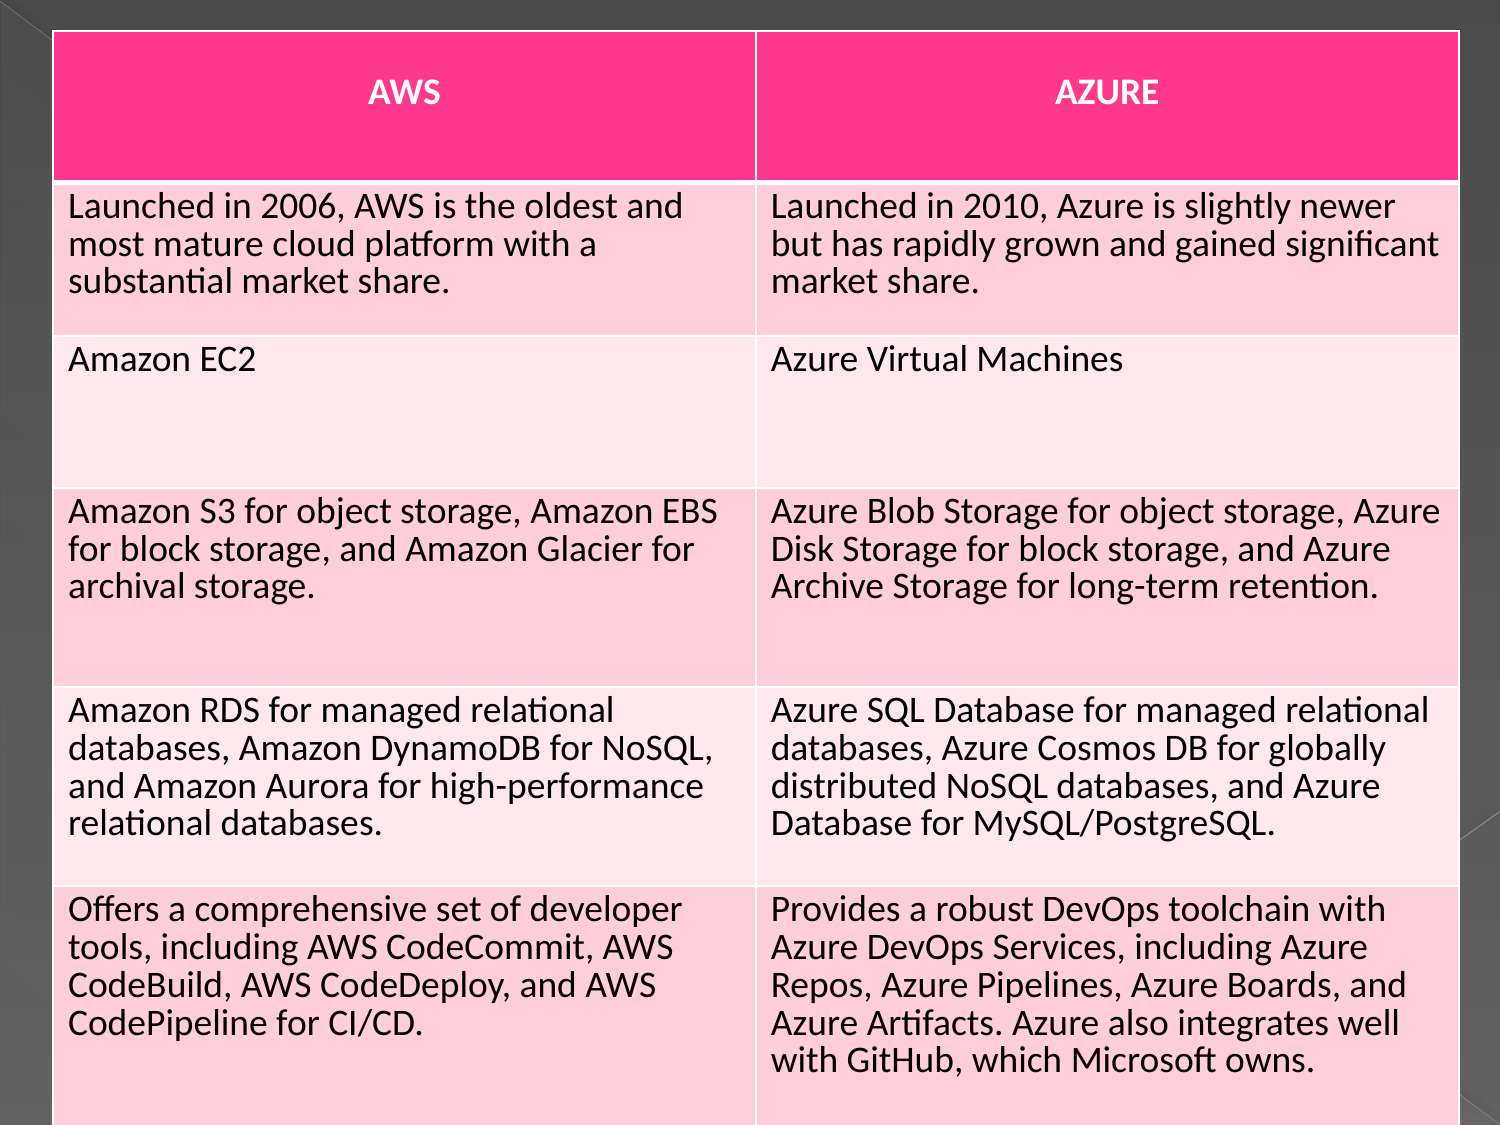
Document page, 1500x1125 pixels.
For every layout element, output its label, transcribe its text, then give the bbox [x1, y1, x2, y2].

table_cell Launched in 2006, AWS is the oldest and most mature cloud platform with a substantial market share. [54, 185, 755, 335]
table_cell Azure Blob Storage for object storage, Azure Disk Storage for block storage, and Azure Archive Storage for long-term retention. [757, 489, 1458, 686]
table_header AZURE [757, 32, 1458, 180]
table_cell Amazon S3 for object storage, Amazon EBS for block storage, and Amazon Glacier for archival storage. [54, 489, 755, 686]
table_cell Provides a robust DevOps toolchain with Azure DevOps Services, including Azure Repos, Azure Pipelines, Azure Boards, and Azure Artifacts. Azure also integrates well with GitHub, which Microsoft owns. [757, 887, 1458, 1125]
table_cell Azure SQL Database for managed relational databases, Azure Cosmos DB for globally distributed NoSQL databases, and Azure Database for MySQL/PostgreSQL. [757, 688, 1458, 885]
table_cell Amazon RDS for managed relational databases, Amazon DynamoDB for NoSQL, and Amazon Aurora for high-performance relational databases. [54, 688, 755, 885]
table_cell Offers a comprehensive set of developer tools, including AWS CodeCommit, AWS CodeBuild, AWS CodeDeploy, and AWS CodePipeline for CI/CD. [54, 887, 755, 1125]
table_cell Azure Virtual Machines [757, 337, 1458, 487]
table_cell Launched in 2010, Azure is slightly newer but has rapidly grown and gained significant market share. [757, 185, 1458, 335]
table_header AWS [54, 32, 755, 180]
table_cell Amazon EC2 [54, 337, 755, 487]
